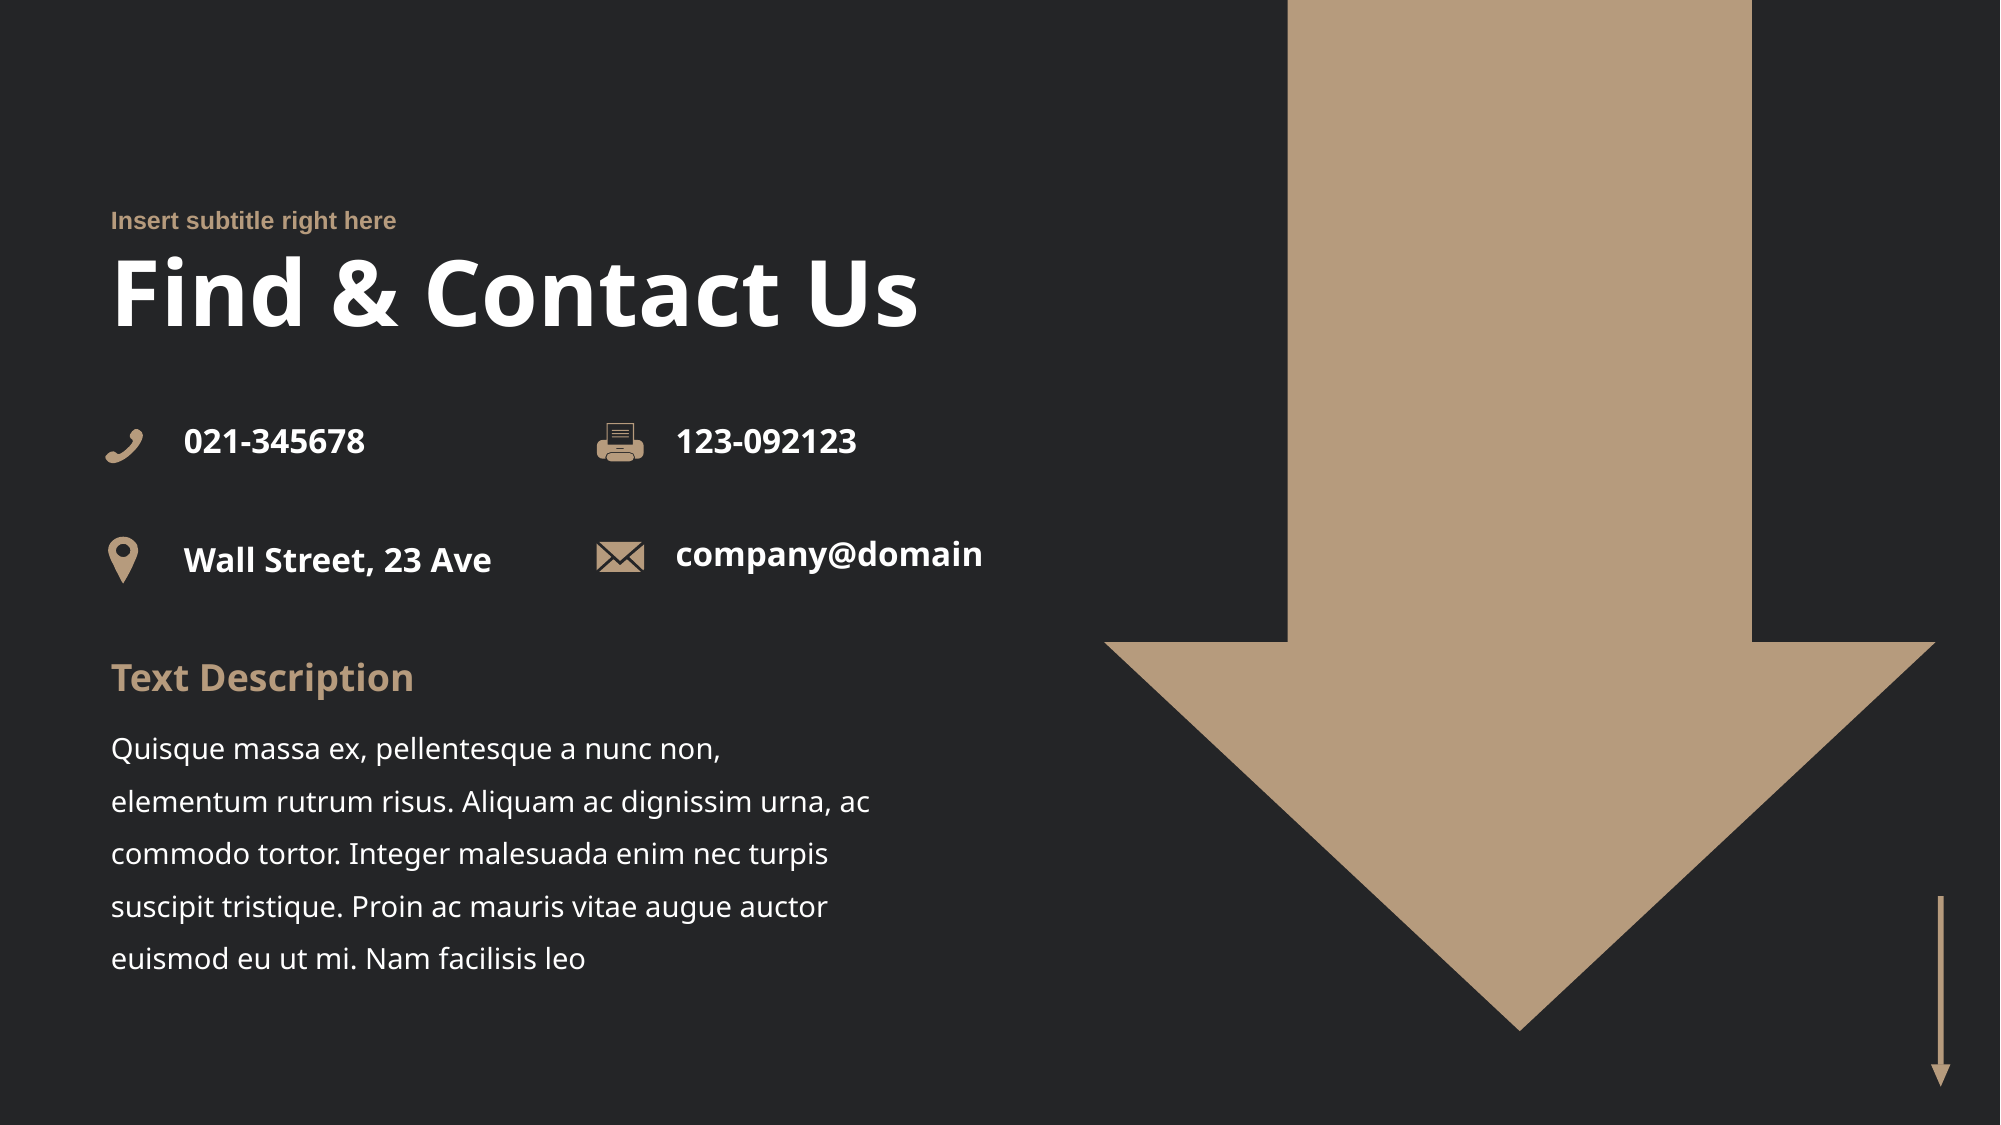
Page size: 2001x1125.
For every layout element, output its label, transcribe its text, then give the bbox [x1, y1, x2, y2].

text_box 021-345678 [169, 412, 500, 468]
text_box Quisque massa ex, pellentesque a nunc non, elementum rutrum risus. Aliquam ac dignissim urna, ac commodo tortor. Integer malesuada enim nec turpis suscipit tristique. Proin ac mauris vitae augue auctor euismod eu ut mi. Nam facilisis leo [96, 705, 896, 983]
text_box [105, 429, 143, 464]
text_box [596, 423, 644, 462]
picture [1115, 0, 2000, 1035]
text_box Wall Street, 23 Ave [169, 531, 574, 587]
text_box 123-092123 [660, 413, 1115, 468]
title Find & Contact Us [96, 249, 1115, 375]
text_box Text Description [96, 646, 534, 707]
subtitle Insert subtitle right here [96, 190, 1115, 249]
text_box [596, 541, 645, 572]
text_box [1101, 641, 1115, 654]
text_box [108, 536, 139, 584]
text_box company@domain [660, 525, 1115, 581]
